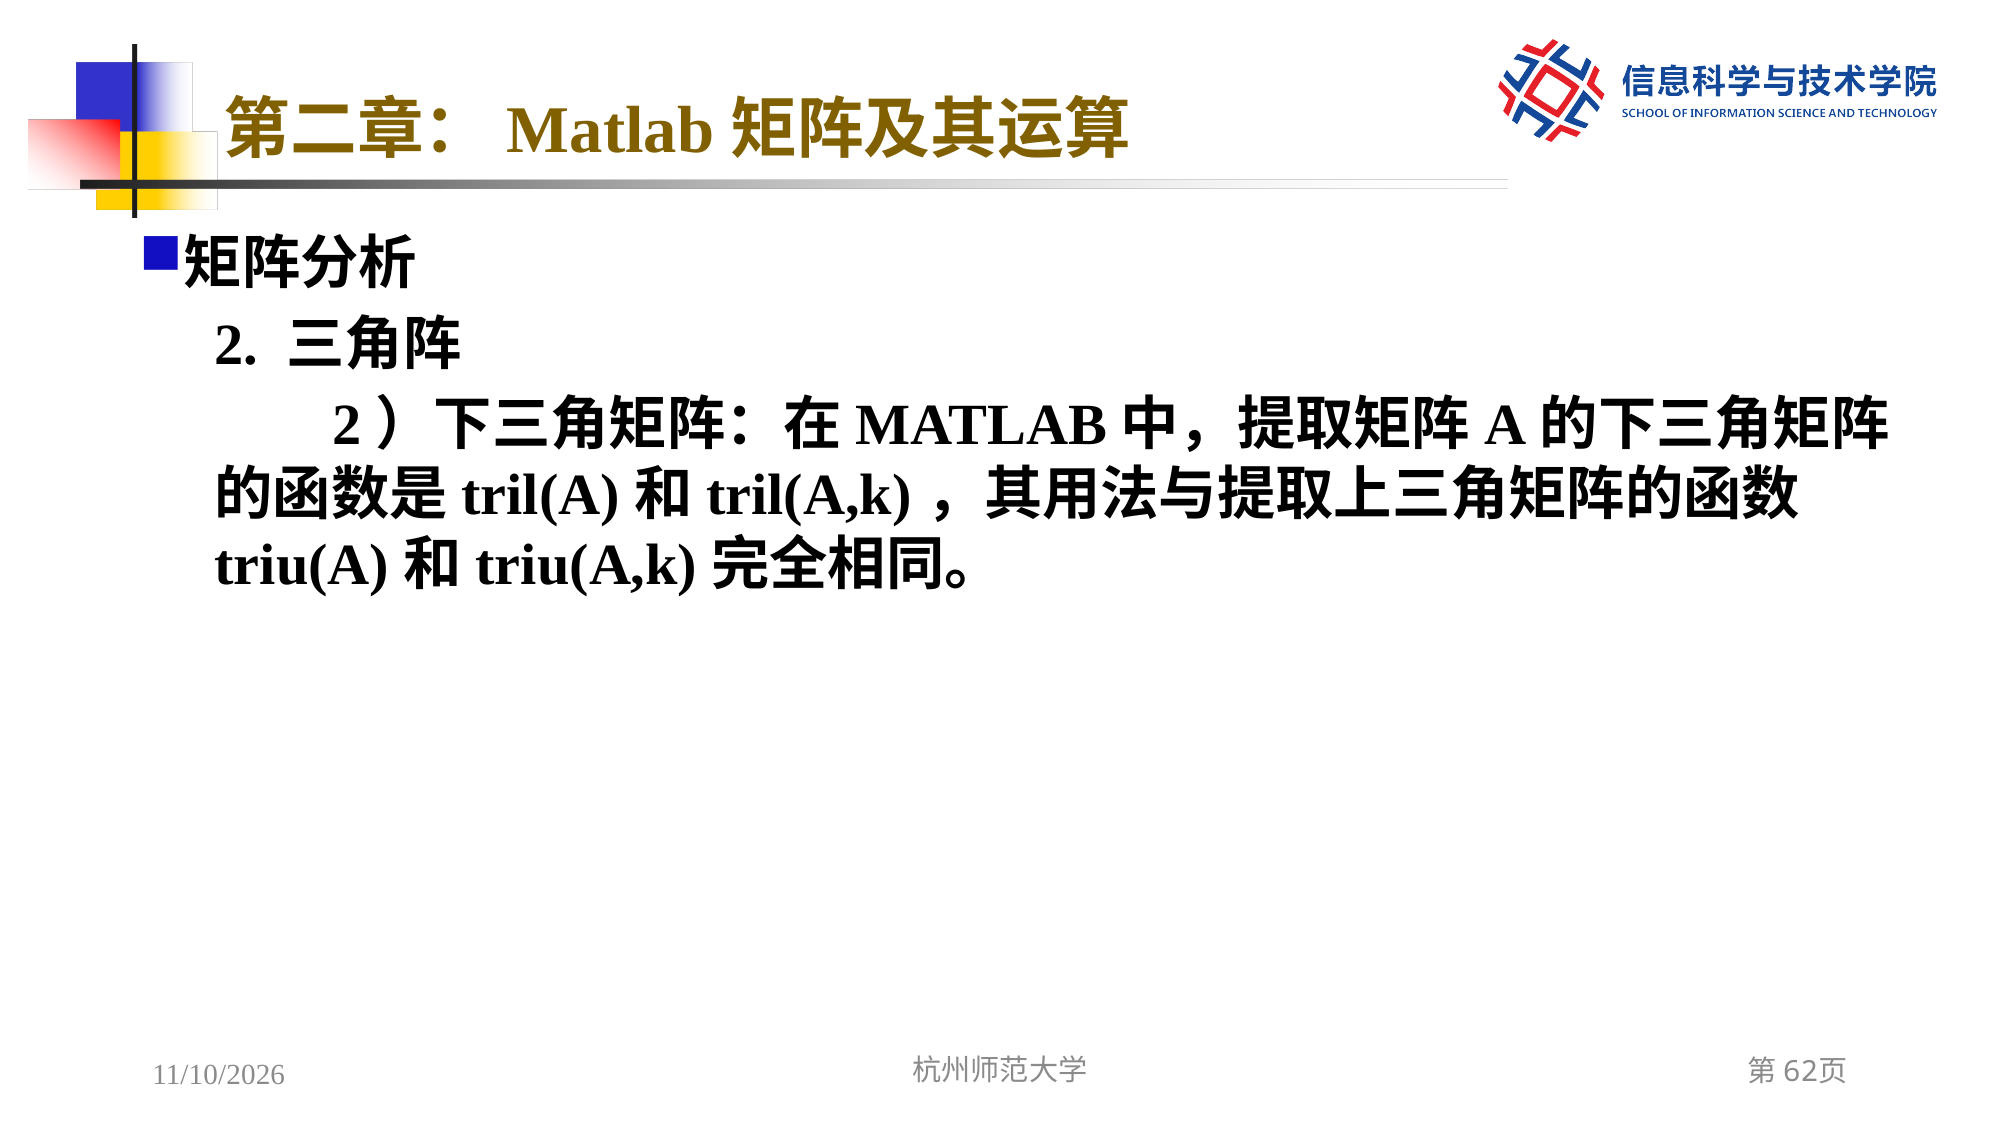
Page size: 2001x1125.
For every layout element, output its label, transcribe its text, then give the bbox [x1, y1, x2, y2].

list 矩阵分析 2. 三角阵 2）下三角矩阵：在MATLAB中，提取矩阵A的下三角矩阵的函数是tril(A)和tril(A,k)，其用法与提取上三角矩阵的函数triu(A)和triu(A,k)完全相同。 [87, 218, 1921, 987]
picture [28, 39, 1937, 218]
title 第二章：Matlab矩阵及其运算 [208, 87, 1490, 176]
footer 杭州师范大学 [662, 1042, 1338, 1103]
slide_number 第62页 [1412, 1042, 1863, 1103]
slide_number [137, 1042, 588, 1103]
